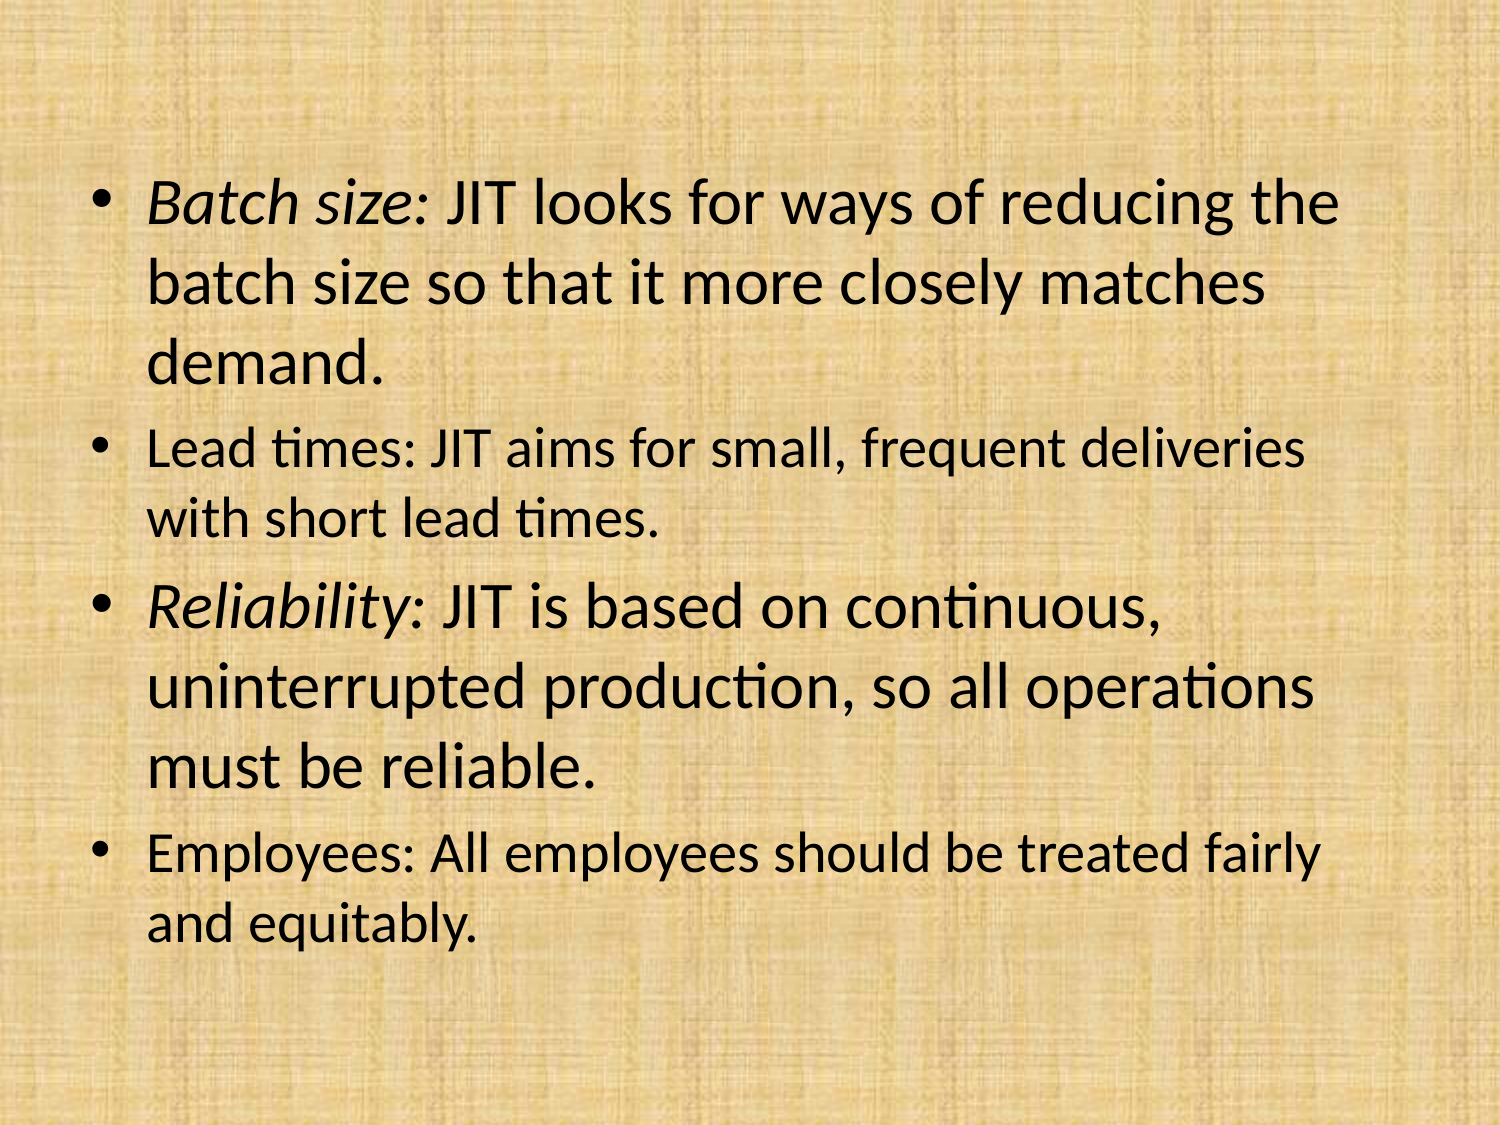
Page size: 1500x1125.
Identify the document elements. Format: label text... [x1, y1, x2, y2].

list Batch size: JIT looks for ways of reducing the batch size so that it more closely matches demand. Lead times: JIT aims for small, frequent deliveries with short lead times. Reliability: JIT is based on continuous, uninterrupted production, so all operations must be reliable. Employees: All employees should be treated fairly and equitably. [75, 149, 1425, 1038]
picture [0, 0, 1500, 1125]
